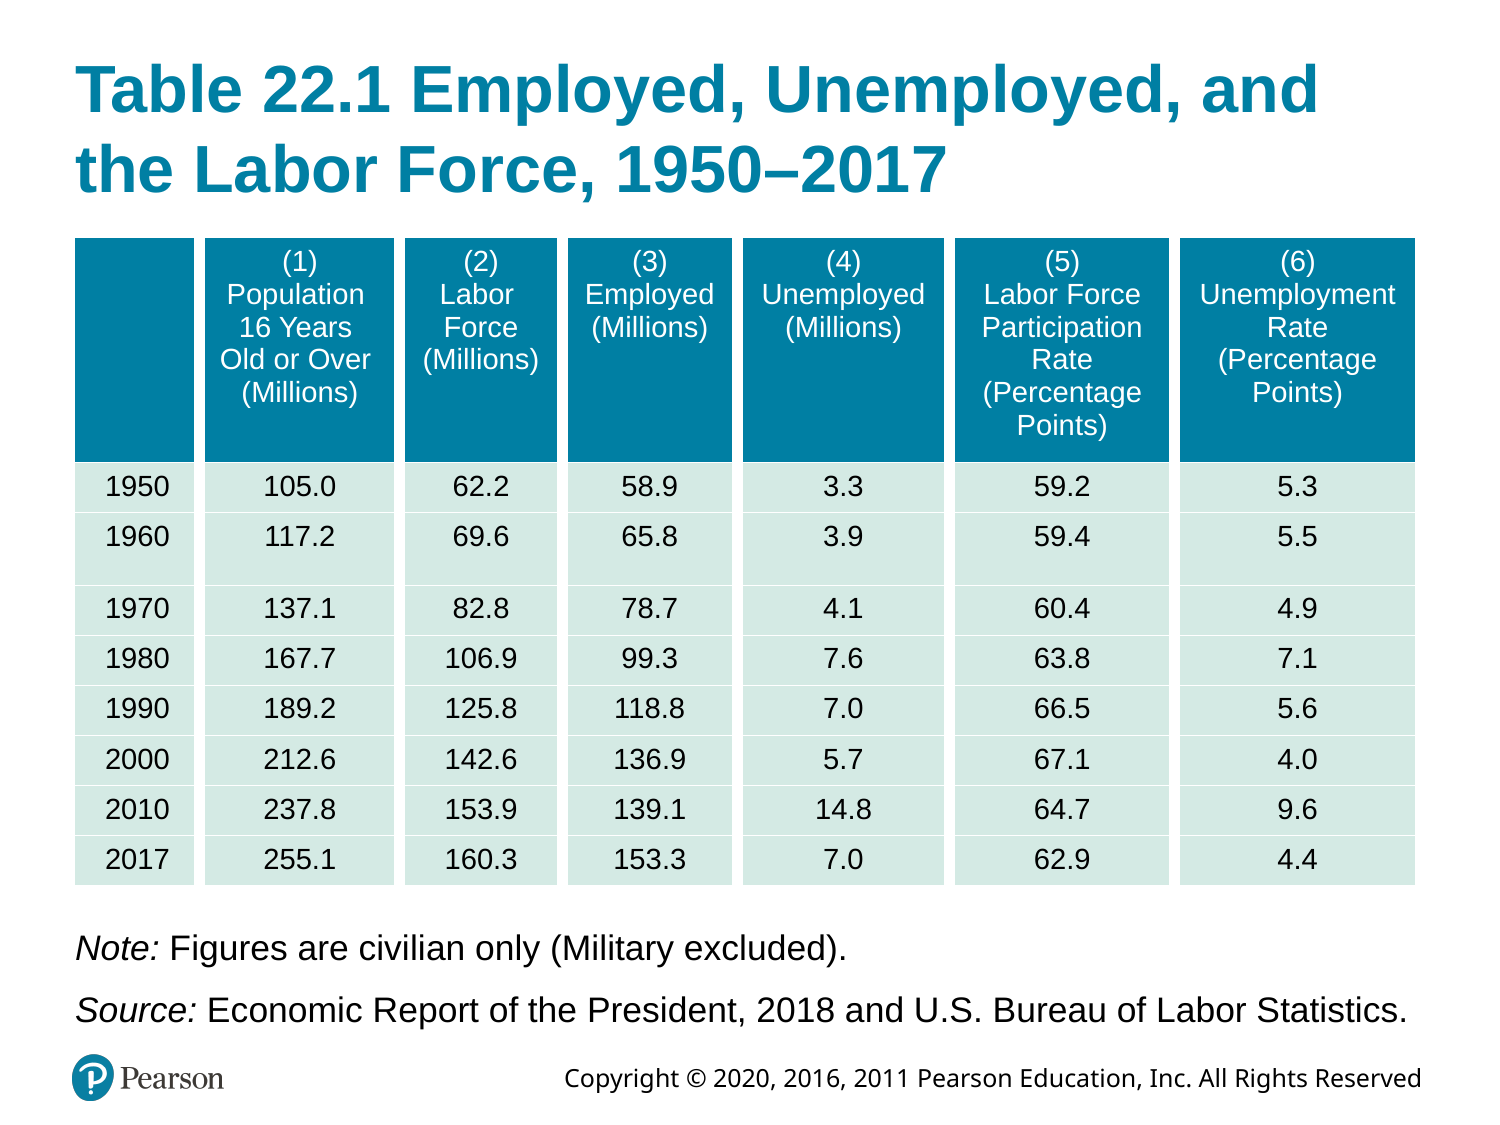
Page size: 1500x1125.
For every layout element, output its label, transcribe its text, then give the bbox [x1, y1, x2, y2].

table_cell 160.3 [405, 836, 557, 885]
table_cell 7.6 [743, 636, 944, 685]
list Source: Economic Report of the President, 2018 and U.S. Bureau of Labor Statistics. [75, 987, 1425, 1125]
table_cell 14.8 [743, 786, 944, 835]
table_cell 62.9 [955, 836, 1169, 885]
table_cell 1960 [75, 513, 194, 585]
table_cell 5.3 [1180, 463, 1415, 512]
table_cell 2000 [75, 736, 194, 785]
table_cell 118.8 [568, 686, 732, 735]
table_header (3) Employed (Millions) [568, 238, 732, 462]
table_header (5) Labor Force Participation Rate (Percentage Points) [955, 238, 1169, 462]
table_cell 5.6 [1180, 686, 1415, 735]
table_cell 82.8 [405, 586, 557, 635]
table_cell 62.2 [405, 463, 557, 512]
list Note: Figures are civilian only (Military excluded). [75, 924, 1425, 987]
table_cell 99.3 [568, 636, 732, 685]
table_cell 59.4 [955, 513, 1169, 585]
table_cell 3.3 [743, 463, 944, 512]
table_cell 1980 [75, 636, 194, 685]
table_cell 105.0 [205, 463, 394, 512]
table_cell 189.2 [205, 686, 394, 735]
table_cell 4.1 [743, 586, 944, 635]
table_cell 7.0 [743, 836, 944, 885]
table_cell 5.5 [1180, 513, 1415, 585]
table_cell 63.8 [955, 636, 1169, 685]
table_cell 3.9 [743, 513, 944, 585]
table_cell 60.4 [955, 586, 1169, 635]
table_cell 64.7 [955, 786, 1169, 835]
table_cell 153.3 [568, 836, 732, 885]
table_cell 4.0 [1180, 736, 1415, 785]
table_cell 237.8 [205, 786, 394, 835]
table_cell 4.4 [1180, 836, 1415, 885]
table_cell 2010 [75, 786, 194, 835]
table_cell 67.1 [955, 736, 1169, 785]
table_cell 4.9 [1180, 586, 1415, 635]
table_cell 212.6 [205, 736, 394, 785]
table_header (1) Population 16 Years Old or Over (Millions) [205, 238, 394, 462]
table_cell 167.7 [205, 636, 394, 685]
table_cell 59.2 [955, 463, 1169, 512]
table_cell 1990 [75, 686, 194, 735]
table_header (4) Unemployed (Millions) [743, 238, 944, 462]
table_cell 137.1 [205, 586, 394, 635]
table_cell 7.1 [1180, 636, 1415, 685]
table_cell 142.6 [405, 736, 557, 785]
table_cell 5.7 [743, 736, 944, 785]
table_cell 139.1 [568, 786, 732, 835]
table_cell 78.7 [568, 586, 732, 635]
table_cell 106.9 [405, 636, 557, 685]
table_cell 125.8 [405, 686, 557, 735]
table_cell 65.8 [568, 513, 732, 585]
table_cell 136.9 [568, 736, 732, 785]
table_cell 69.6 [405, 513, 557, 585]
table_header (2) Labor Force (Millions) [405, 238, 557, 462]
table_cell 117.2 [205, 513, 394, 585]
table_header (6) Unemployment Rate (Percentage Points) [1180, 238, 1415, 462]
table_cell 1950 [75, 463, 194, 512]
table_cell 58.9 [568, 463, 732, 512]
table_cell 66.5 [955, 686, 1169, 735]
table_cell 7.0 [743, 686, 944, 735]
table_cell 9.6 [1180, 786, 1415, 835]
table_header Blank [75, 238, 194, 462]
table_cell 2017 [75, 836, 194, 885]
table_cell 1970 [75, 586, 194, 635]
table_cell 153.9 [405, 786, 557, 835]
title Table 22.1 Employed, Unemployed, and the Labor Force, 1950–2017 [75, 18, 1425, 207]
table_cell 255.1 [205, 836, 394, 885]
